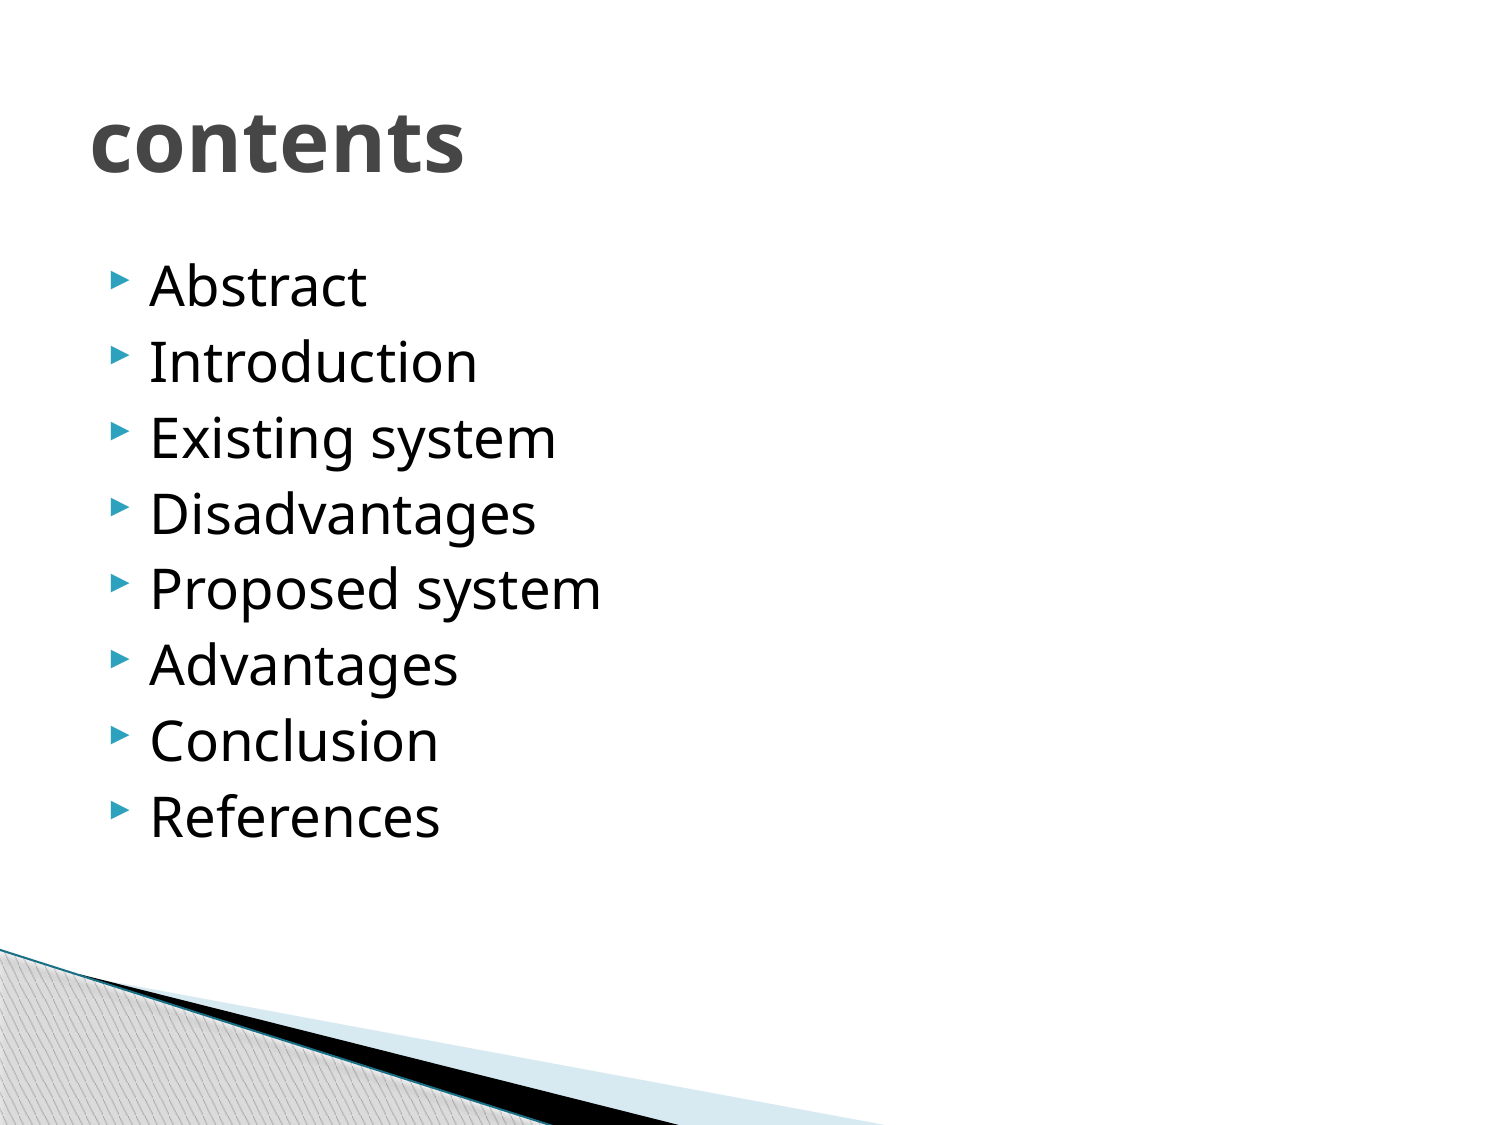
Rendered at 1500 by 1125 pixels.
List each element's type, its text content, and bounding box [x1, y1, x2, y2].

title contents [75, 45, 1425, 233]
list Abstract Introduction Existing system Disadvantages Proposed system Advantages Conclusion References [75, 243, 1425, 986]
